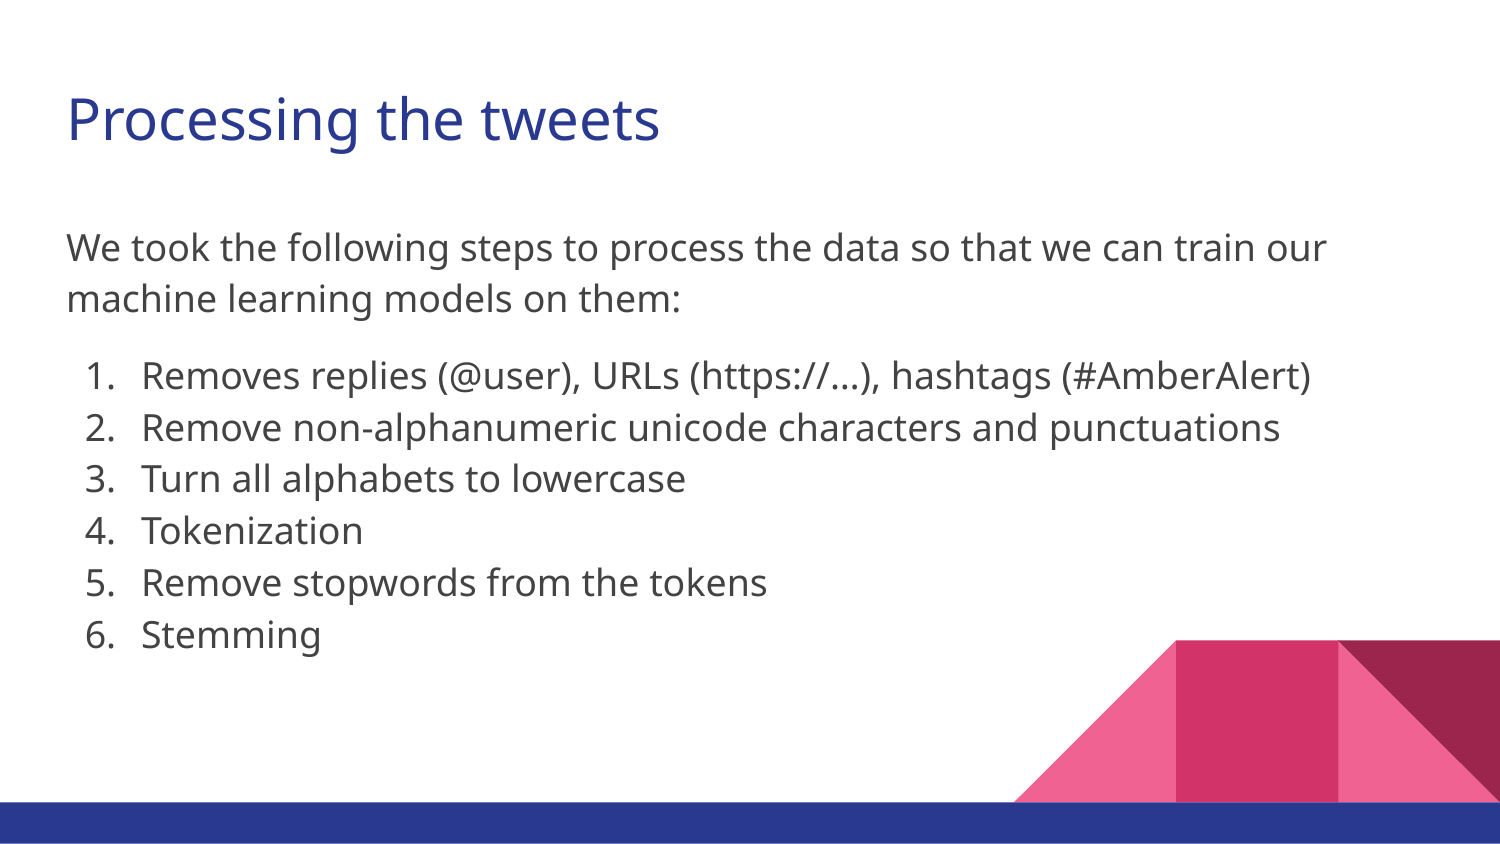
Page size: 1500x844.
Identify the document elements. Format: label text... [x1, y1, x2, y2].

list We took the following steps to process the data so that we can train our machine learning models on them: Removes replies (@user), URLs (https://…), hashtags (#AmberAlert) Remove non-alphanumeric unicode characters and punctuations Turn all alphabets to lowercase Tokenization Remove stopwords from the tokens Stemming [51, 201, 1449, 750]
title Processing the tweets [51, 67, 1449, 167]
